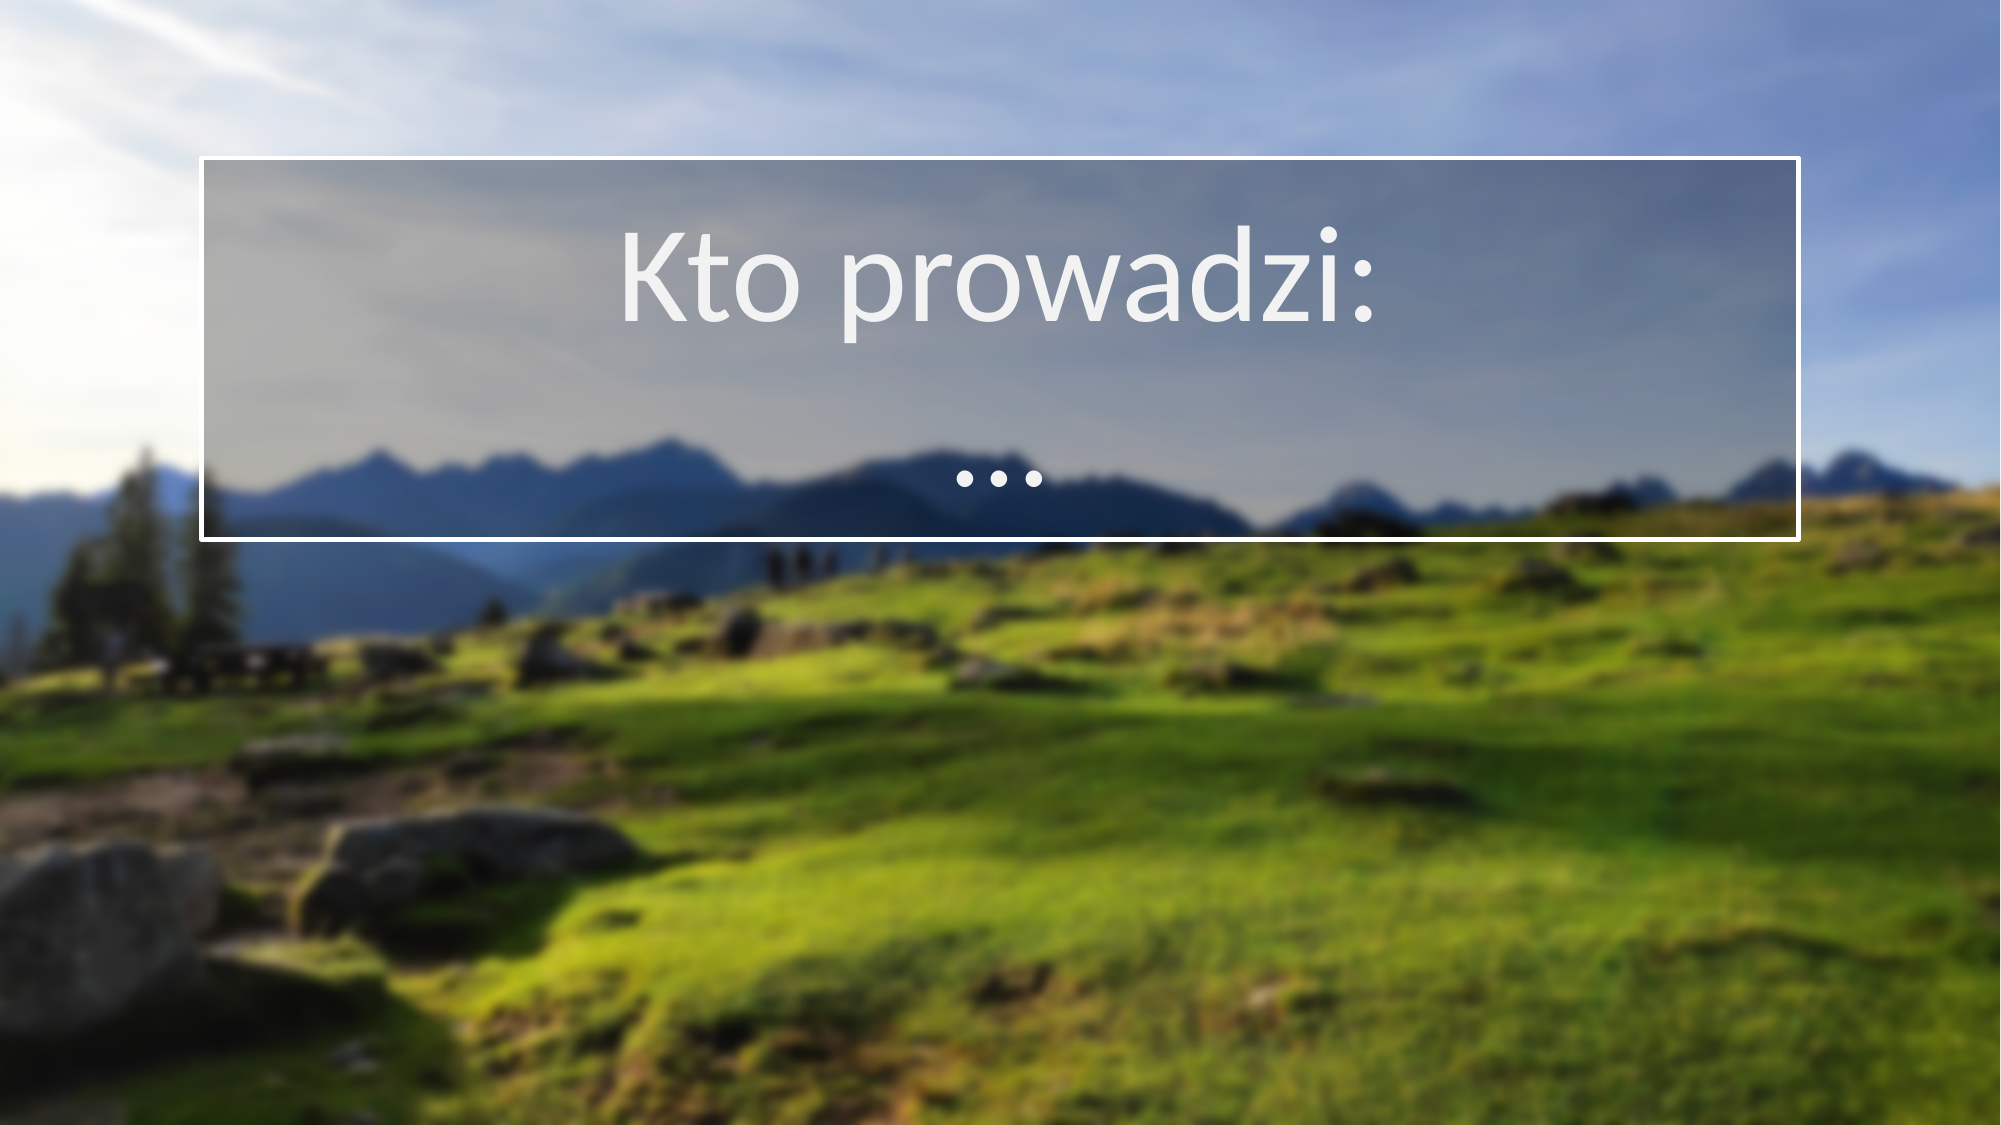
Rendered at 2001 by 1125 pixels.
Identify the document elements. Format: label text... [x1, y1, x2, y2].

picture [0, 0, 2001, 1125]
text_box Kto prowadzi: … [201, 157, 1799, 540]
